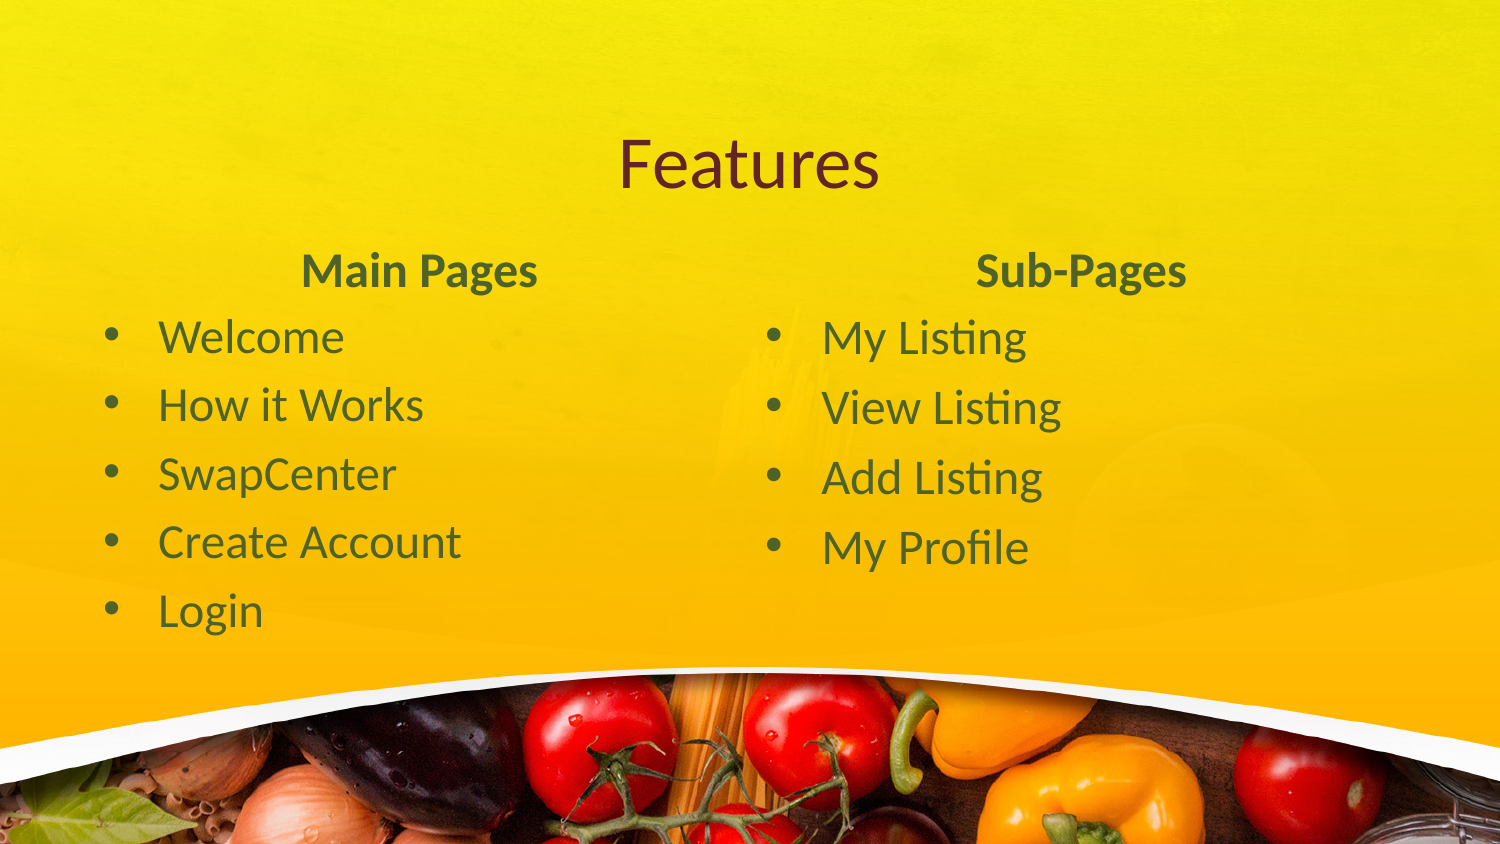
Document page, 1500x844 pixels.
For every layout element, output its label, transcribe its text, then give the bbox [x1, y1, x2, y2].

list My Listing View Listing Add Listing My Profile [750, 296, 1413, 648]
list Sub-Pages [750, 225, 1413, 296]
picture [0, 0, 1500, 844]
list Main Pages [88, 225, 750, 296]
title Features [73, 96, 1427, 222]
list Welcome How it Works SwapCenter Create Account Login [88, 296, 750, 648]
